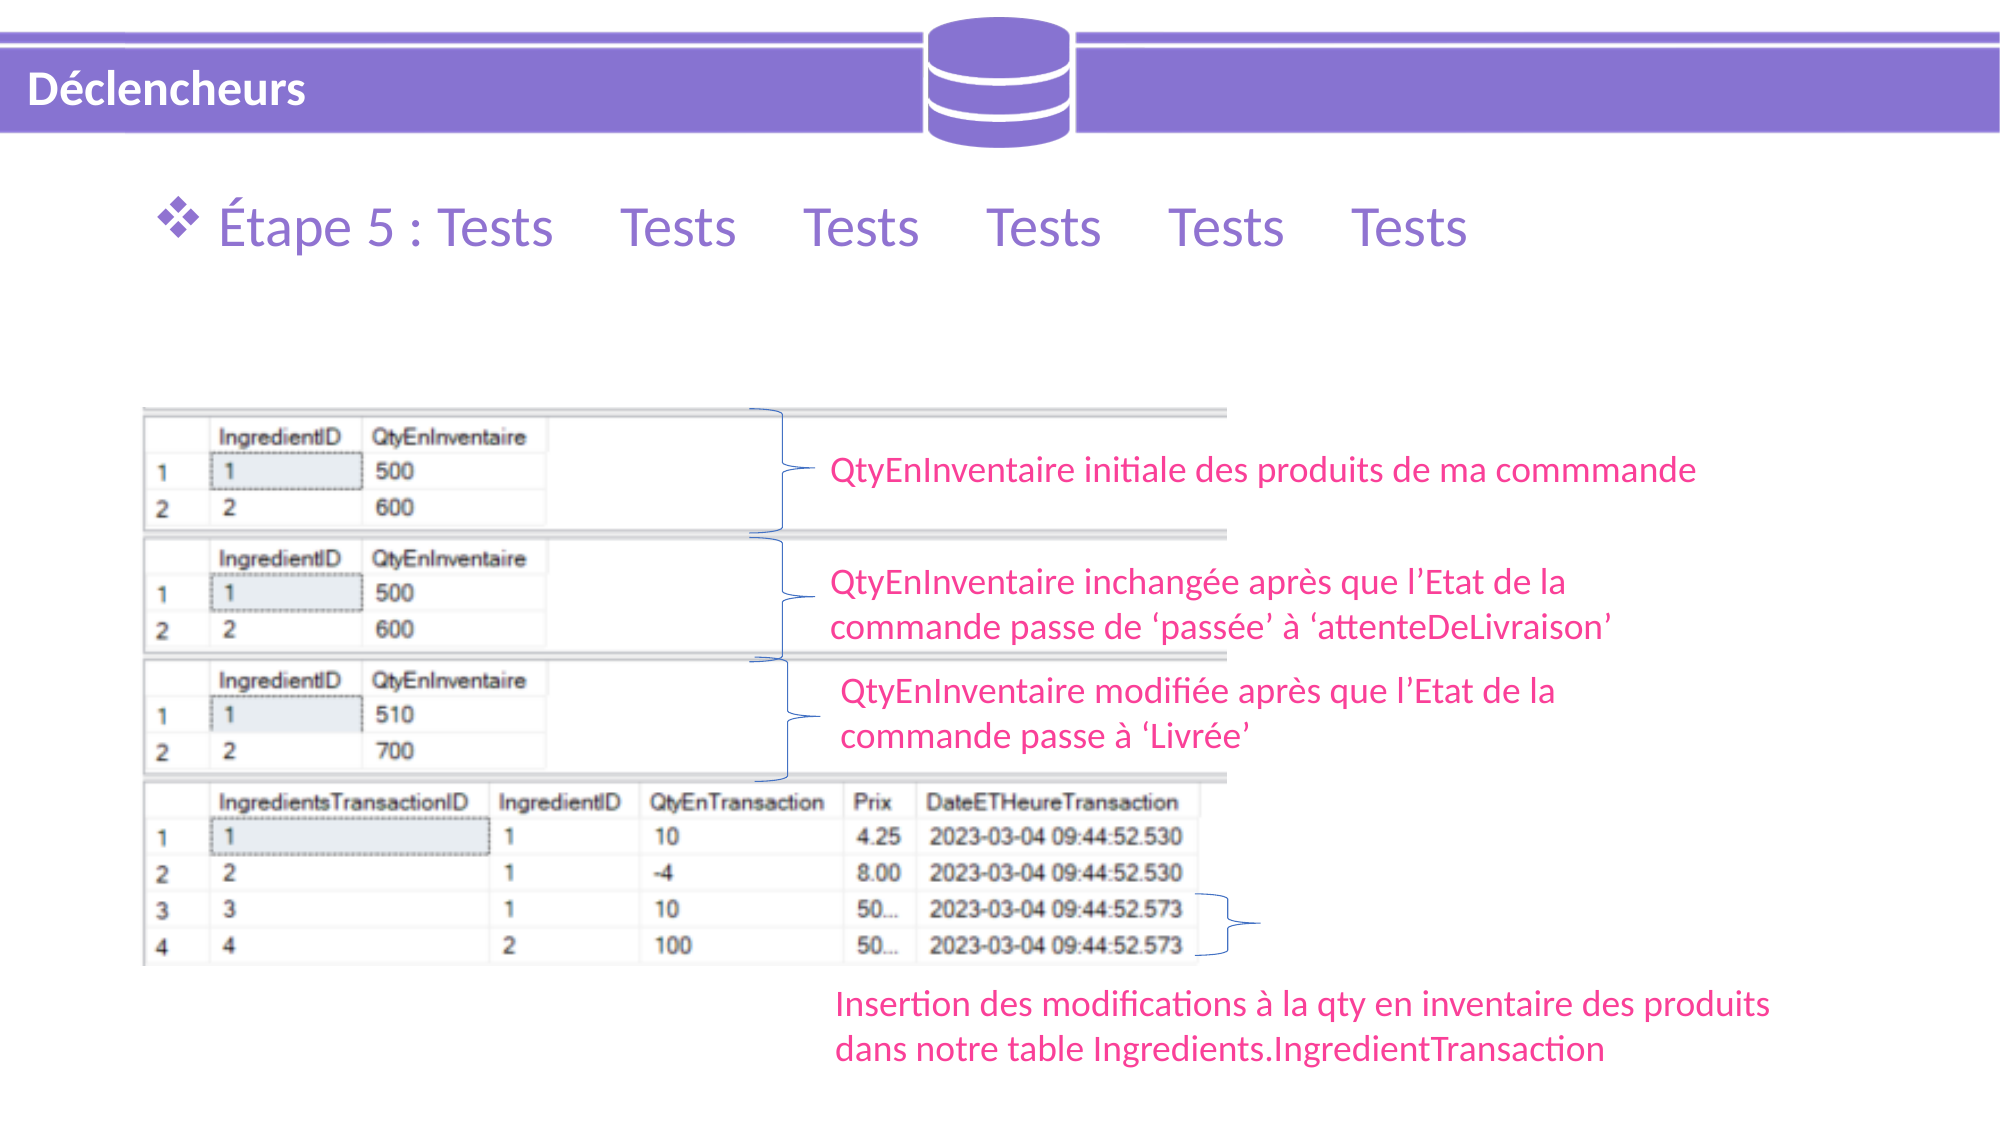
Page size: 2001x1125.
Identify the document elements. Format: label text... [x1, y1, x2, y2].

list Étape 5 : Tests Tests Tests Tests Tests Tests [137, 188, 1862, 1014]
text_box [1227, 897, 1261, 952]
picture [139, 407, 1227, 966]
text_box QtyEnInventaire inchangée après que l’Etat de la commande passe de ‘passée’ à ‘attenteDeLivraison’ [1227, 550, 1730, 655]
title Déclencheurs [12, 58, 913, 120]
text_box QtyEnInventaire initiale des produits de ma commmande [1227, 437, 1730, 498]
picture [0, 4, 2000, 161]
text_box QtyEnInventaire modifiée après que l’Etat de la commande passe à ‘Livrée’ [1227, 658, 1740, 764]
text_box Insertion des modifications à la qty en inventaire des produits dans notre table Ingredients.IngredientTransaction [820, 971, 1813, 1076]
